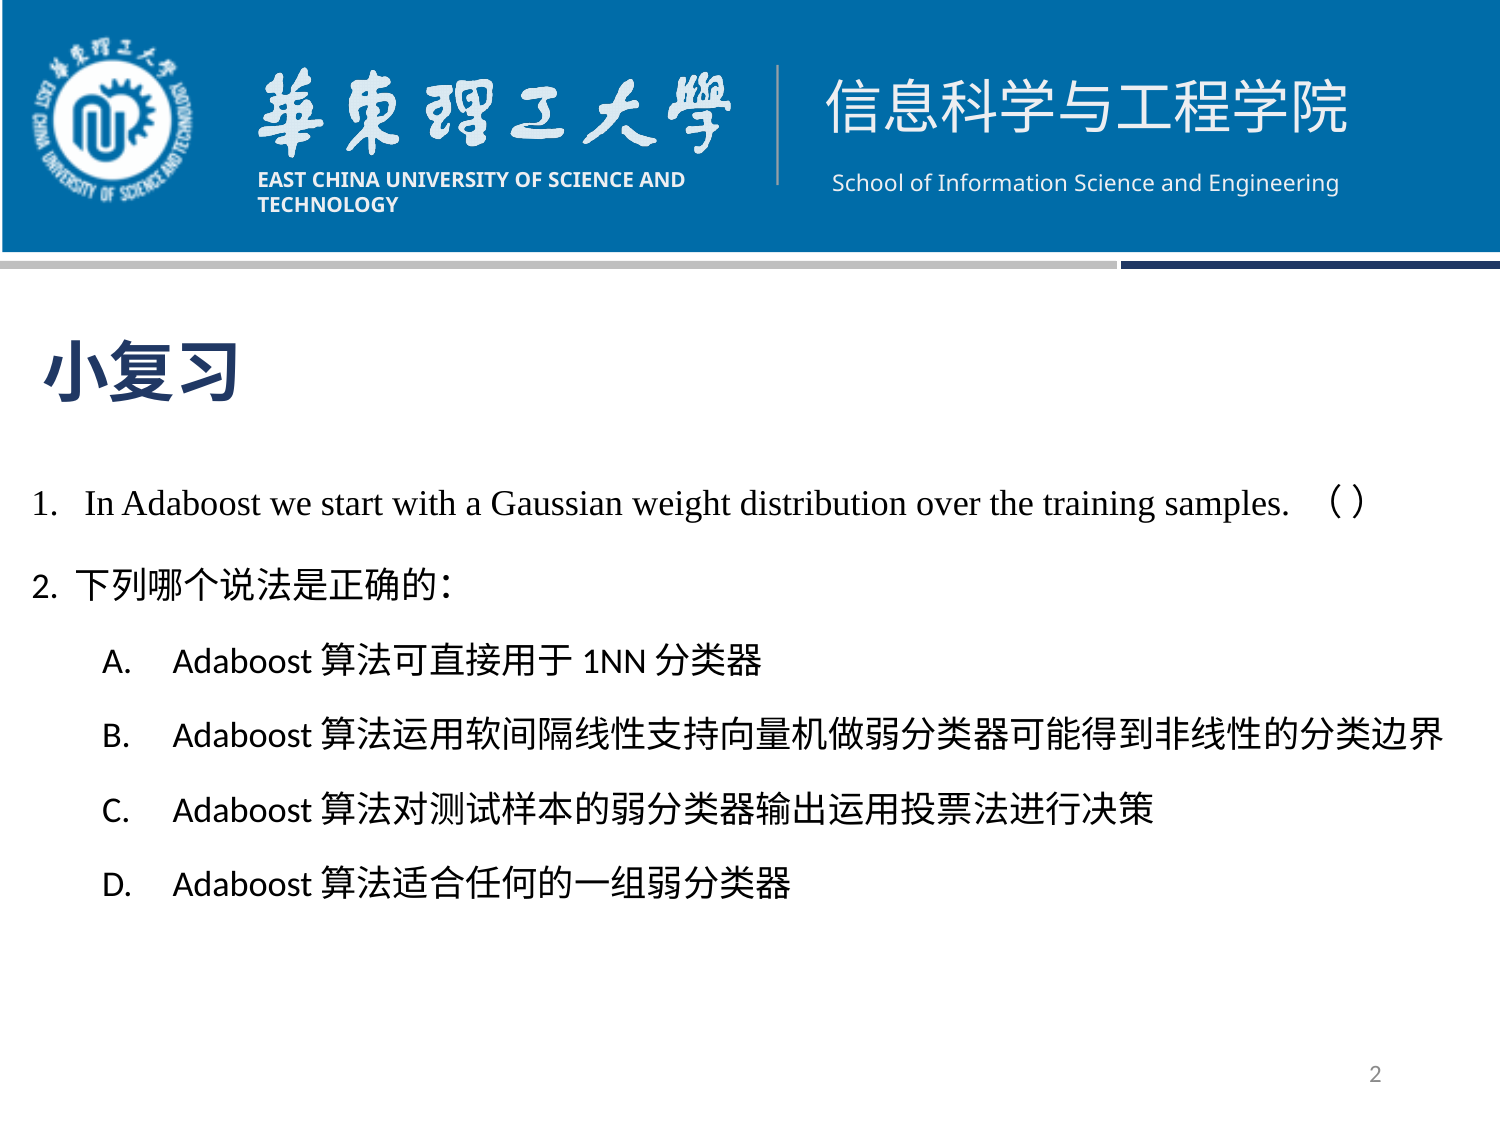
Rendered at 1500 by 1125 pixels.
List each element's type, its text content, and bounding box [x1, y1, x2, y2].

text_box 小复习 [30, 293, 1412, 449]
list In Adaboost we start with a Gaussian weight distribution over the training samples. （ ） 2. 下列哪个说法是正确的： Adaboost算法可直接用于1NN分类器 Adaboost算法运用软间隔线性支持向量机做弱分类器可能得到非线性的分类边界 Adaboost算法对测试样本的弱分类器输出运用投票法进行决策 Adaboost算法适合任何的一组弱分类器 [16, 449, 1483, 1025]
slide_number 2 [1059, 1042, 1397, 1103]
picture [22, 32, 202, 214]
